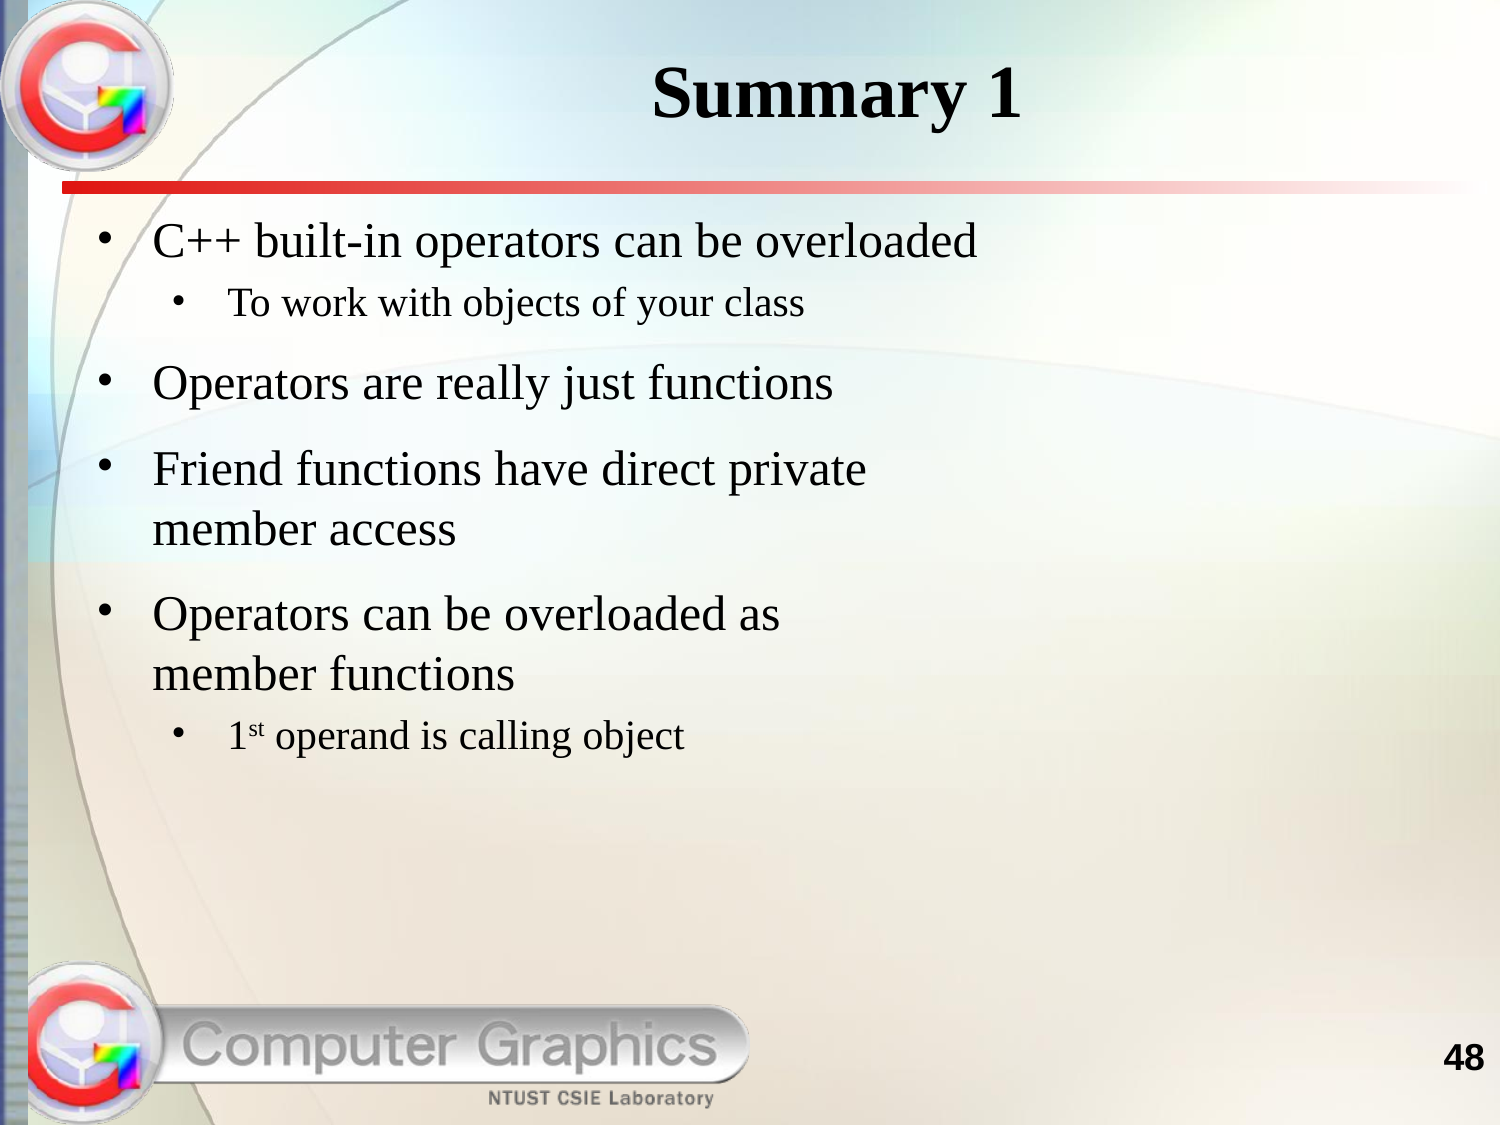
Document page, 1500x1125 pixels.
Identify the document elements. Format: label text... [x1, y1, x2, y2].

list C++ built-in operators can be overloaded To work with objects of your class Operators are really just functions Friend functions have direct private member access Operators can be overloaded as member functions 1st operand is calling object [62, 200, 1463, 1000]
picture [0, 0, 1500, 1125]
title Summary 1 [174, 0, 1500, 175]
slide_number 48 [1187, 1025, 1500, 1063]
